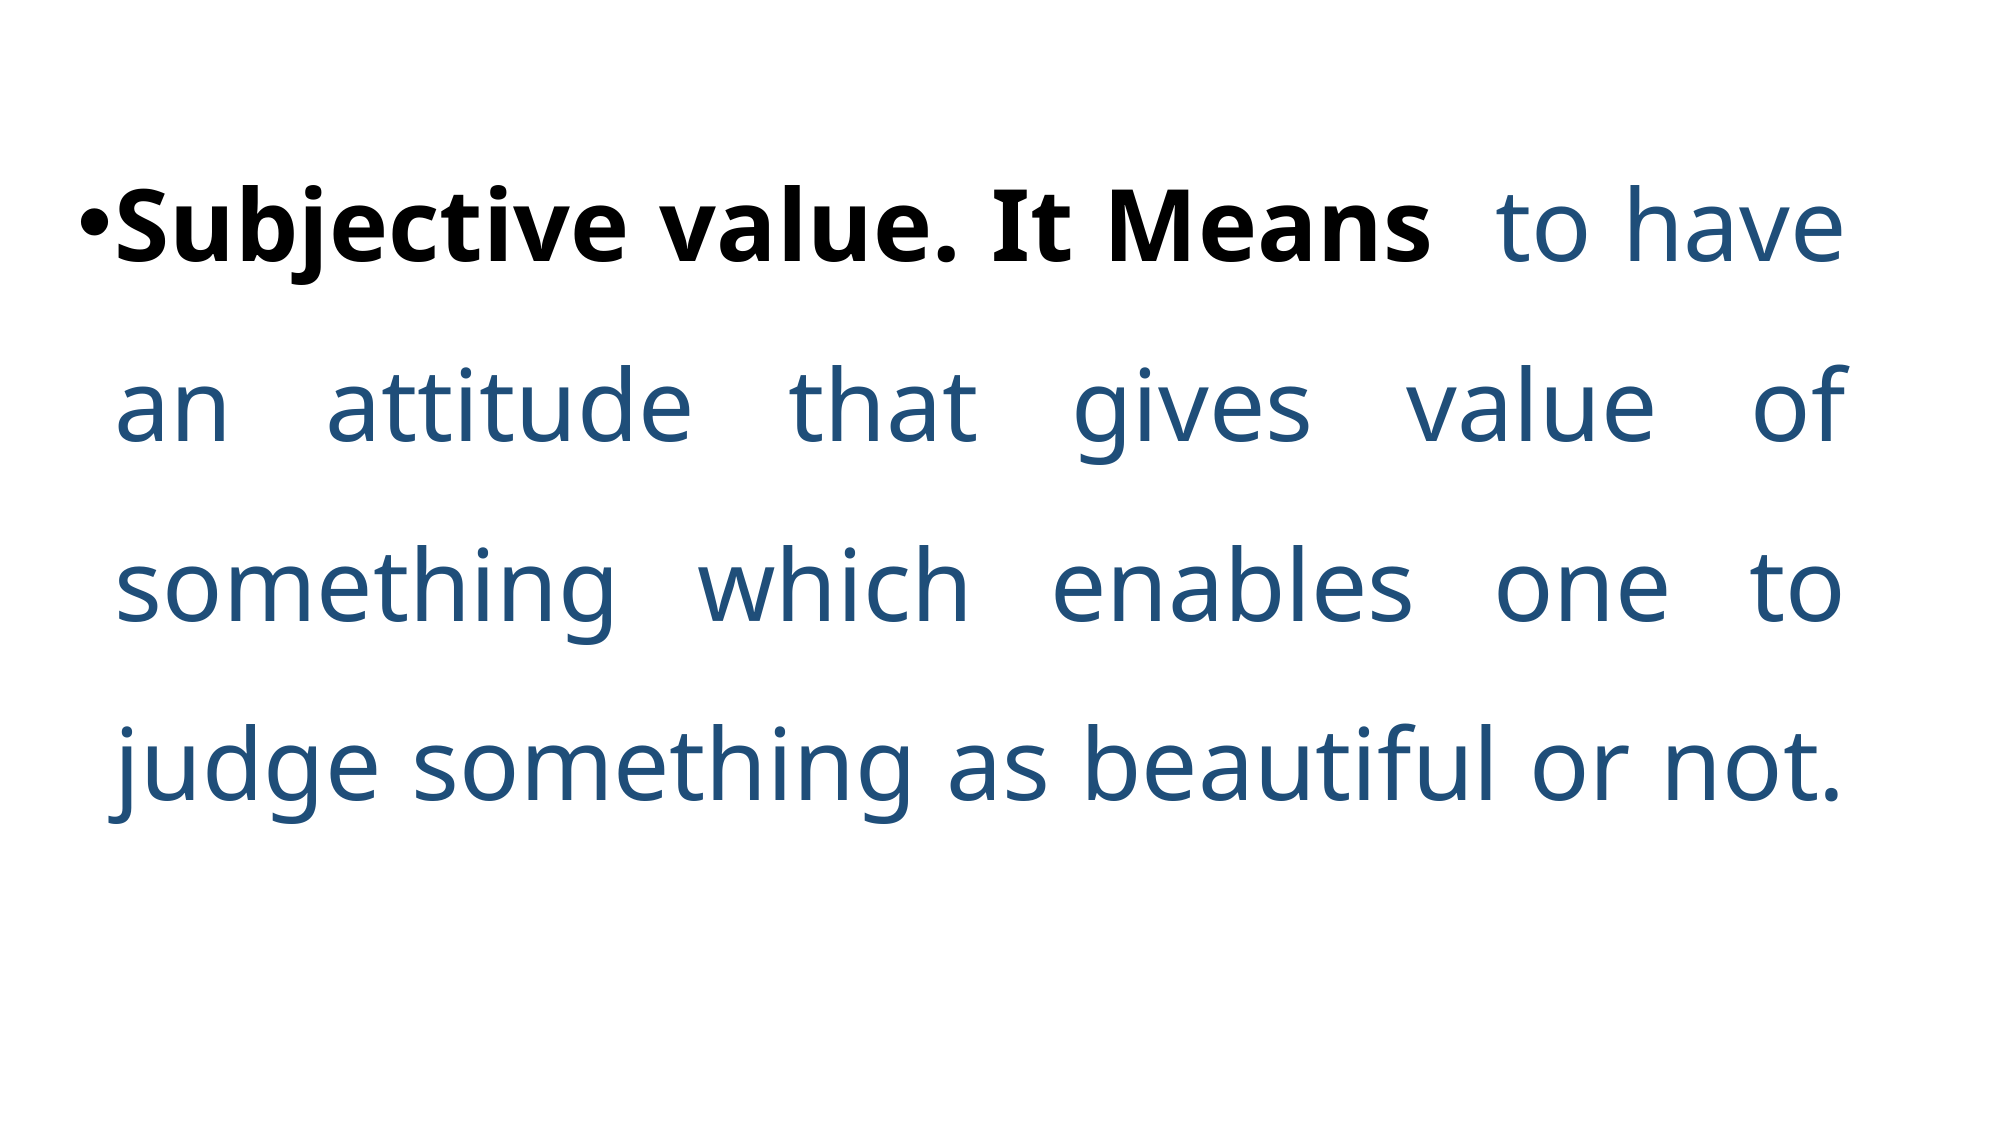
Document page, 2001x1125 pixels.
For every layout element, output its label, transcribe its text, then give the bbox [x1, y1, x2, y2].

list Subjective value. It Means to have an attitude that gives value of something which enables one to judge something as beautiful or not. [62, 93, 1863, 1014]
